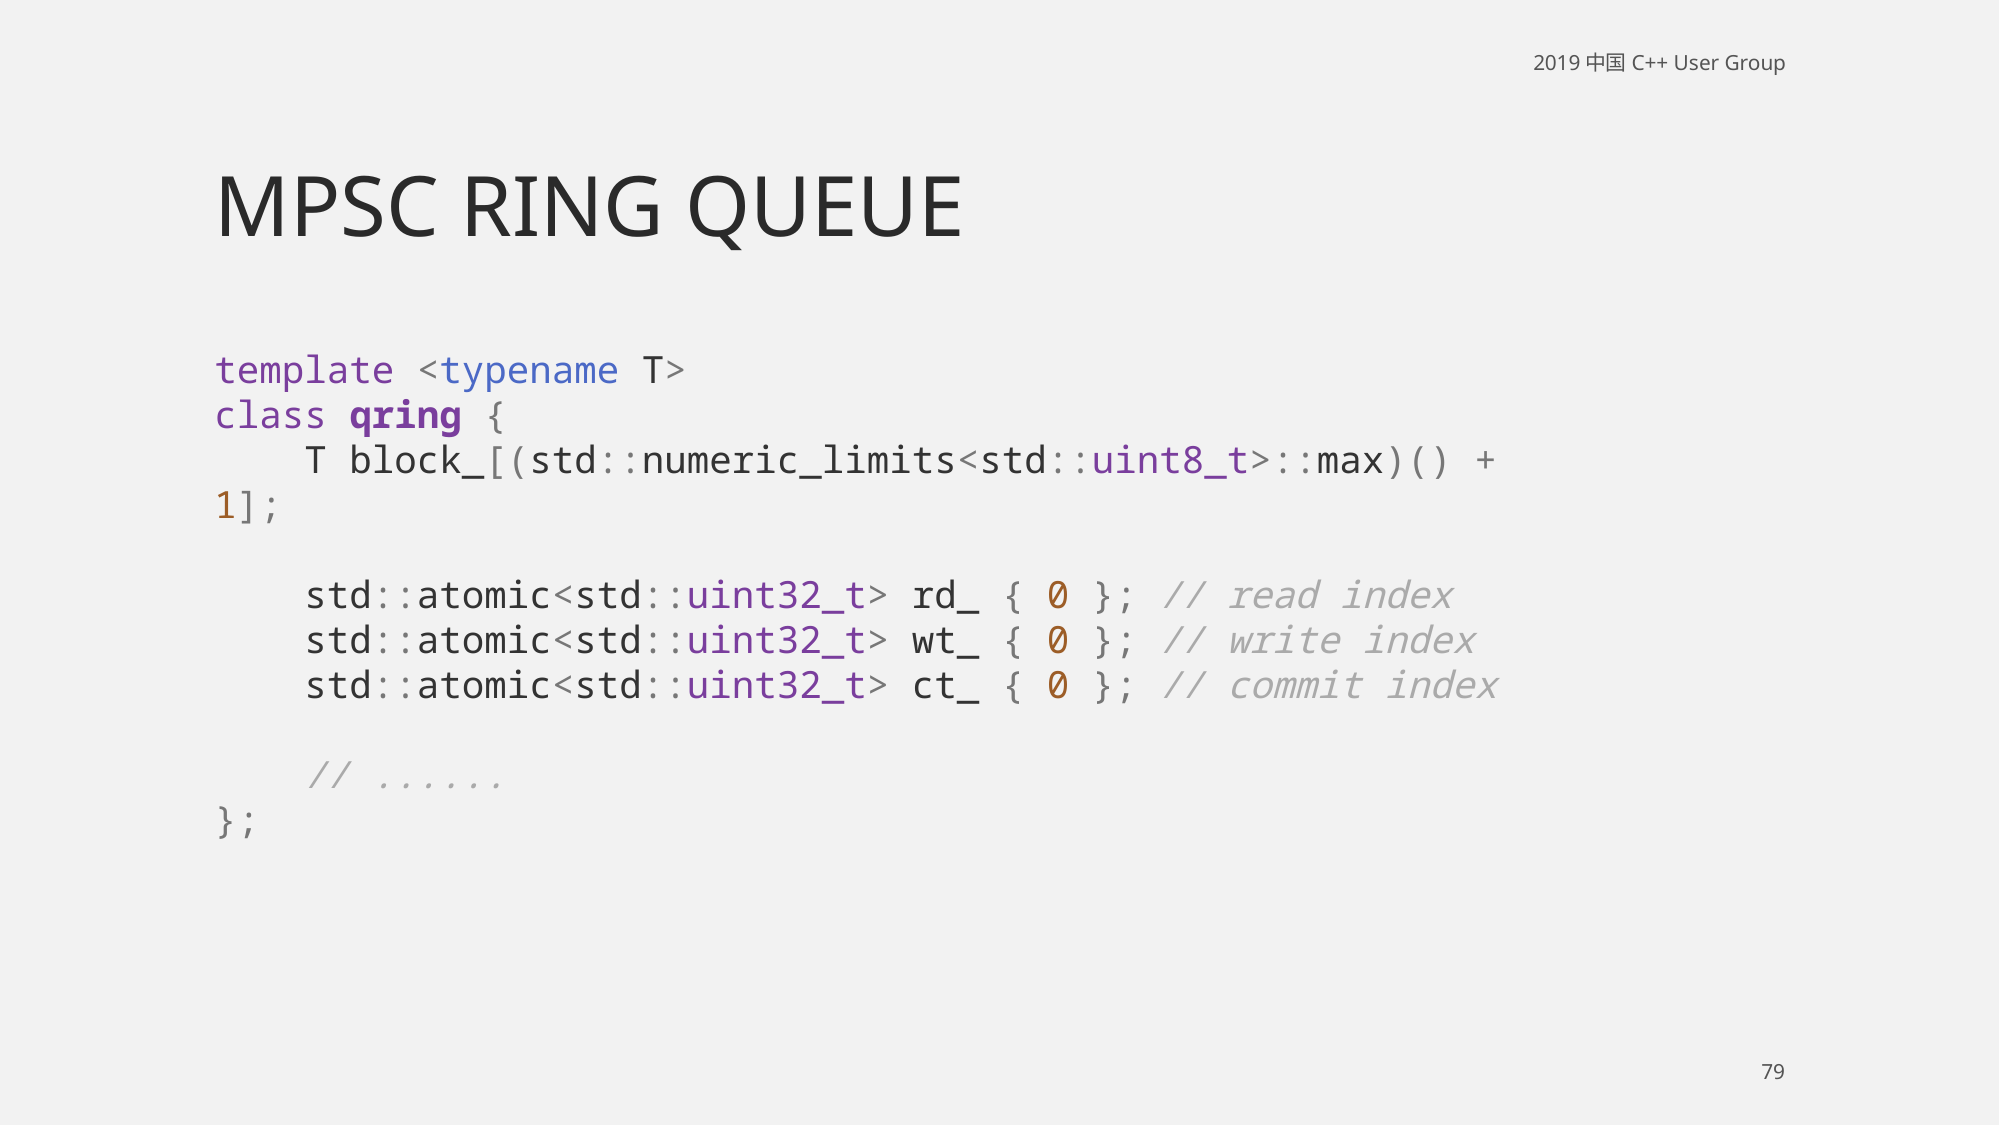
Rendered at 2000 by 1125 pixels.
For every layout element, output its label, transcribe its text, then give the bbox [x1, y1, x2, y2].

title MPSC ring queue [199, 45, 1800, 263]
slide_number 79 [1612, 1057, 1800, 1088]
text_box template <typename T> class qring { T block_[(std::numeric_limits<std::uint8_t>::max)() + 1]; std::atomic<std::uint32_t> rd_ { 0 }; // read index std::atomic<std::uint32_t> wt_ { 0 }; // write index std::atomic<std::uint32_t> ct_ { 0 }; // commit index // ...... }; [199, 338, 1543, 849]
